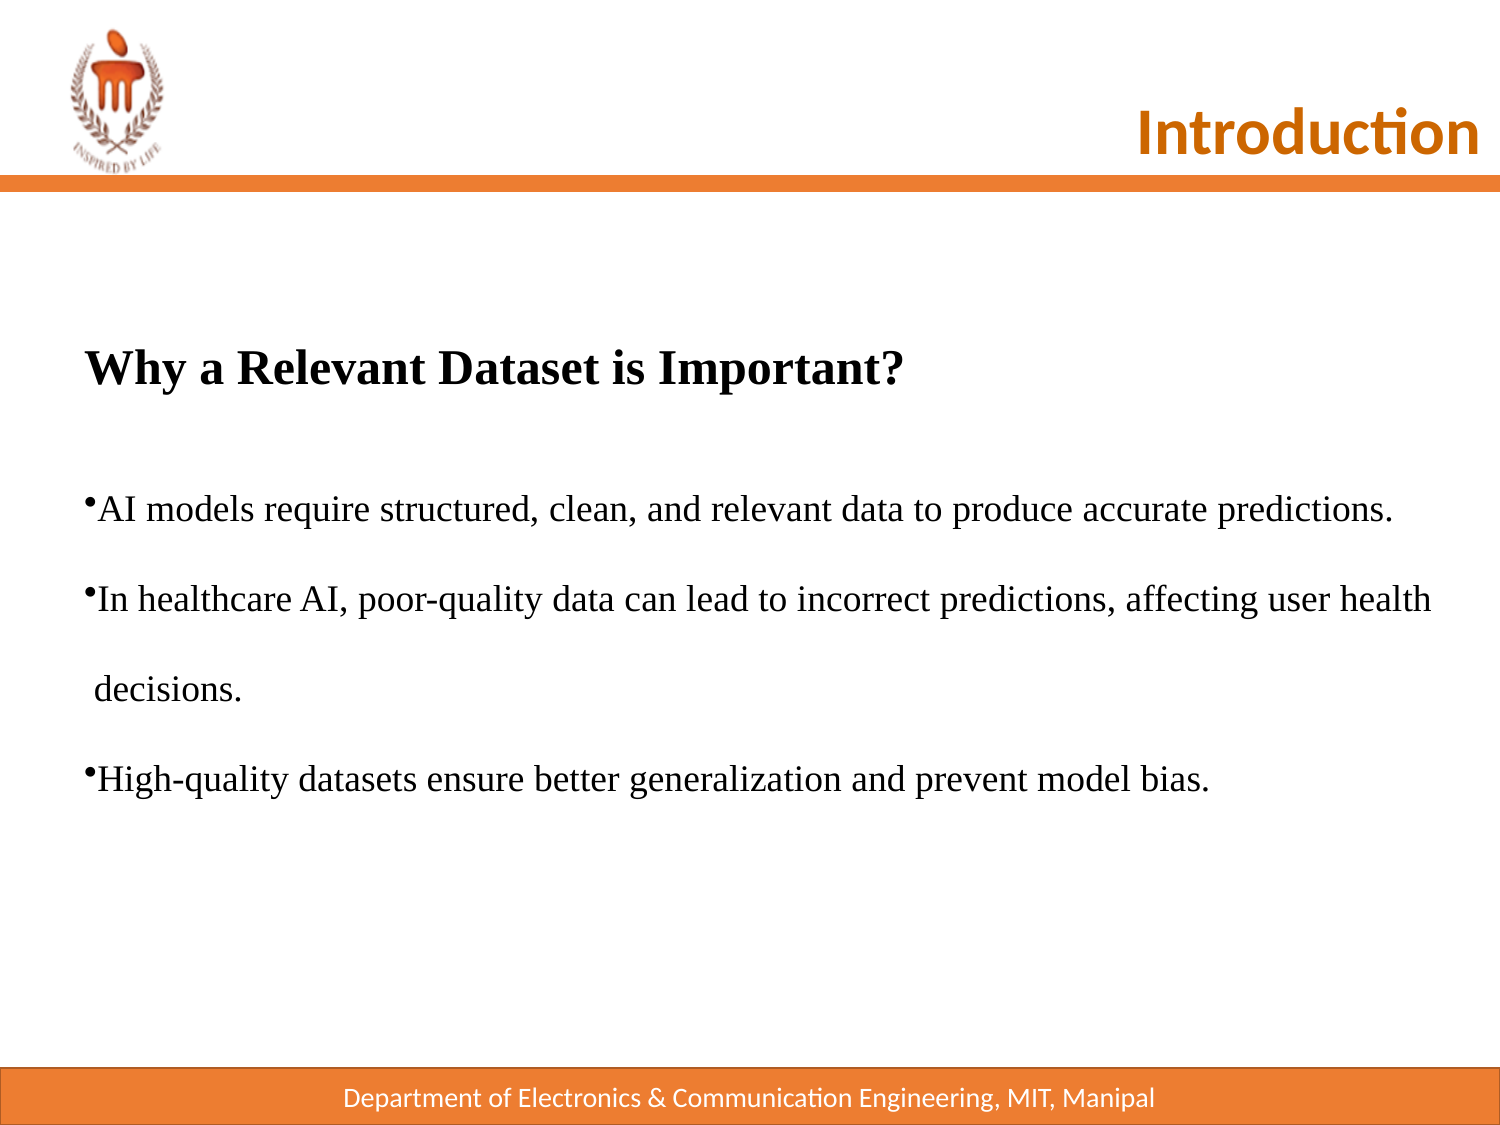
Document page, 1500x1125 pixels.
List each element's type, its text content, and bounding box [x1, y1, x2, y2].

text_box Why a Relevant Dataset is Important? AI models require structured, clean, and relevant data to produce accurate predictions. In healthcare AI, poor-quality data can lead to incorrect predictions, affecting user health decisions. High-quality datasets ensure better generalization and prevent model bias. [69, 326, 1500, 942]
picture [57, 18, 171, 175]
text_box Introduction [646, 89, 1497, 175]
